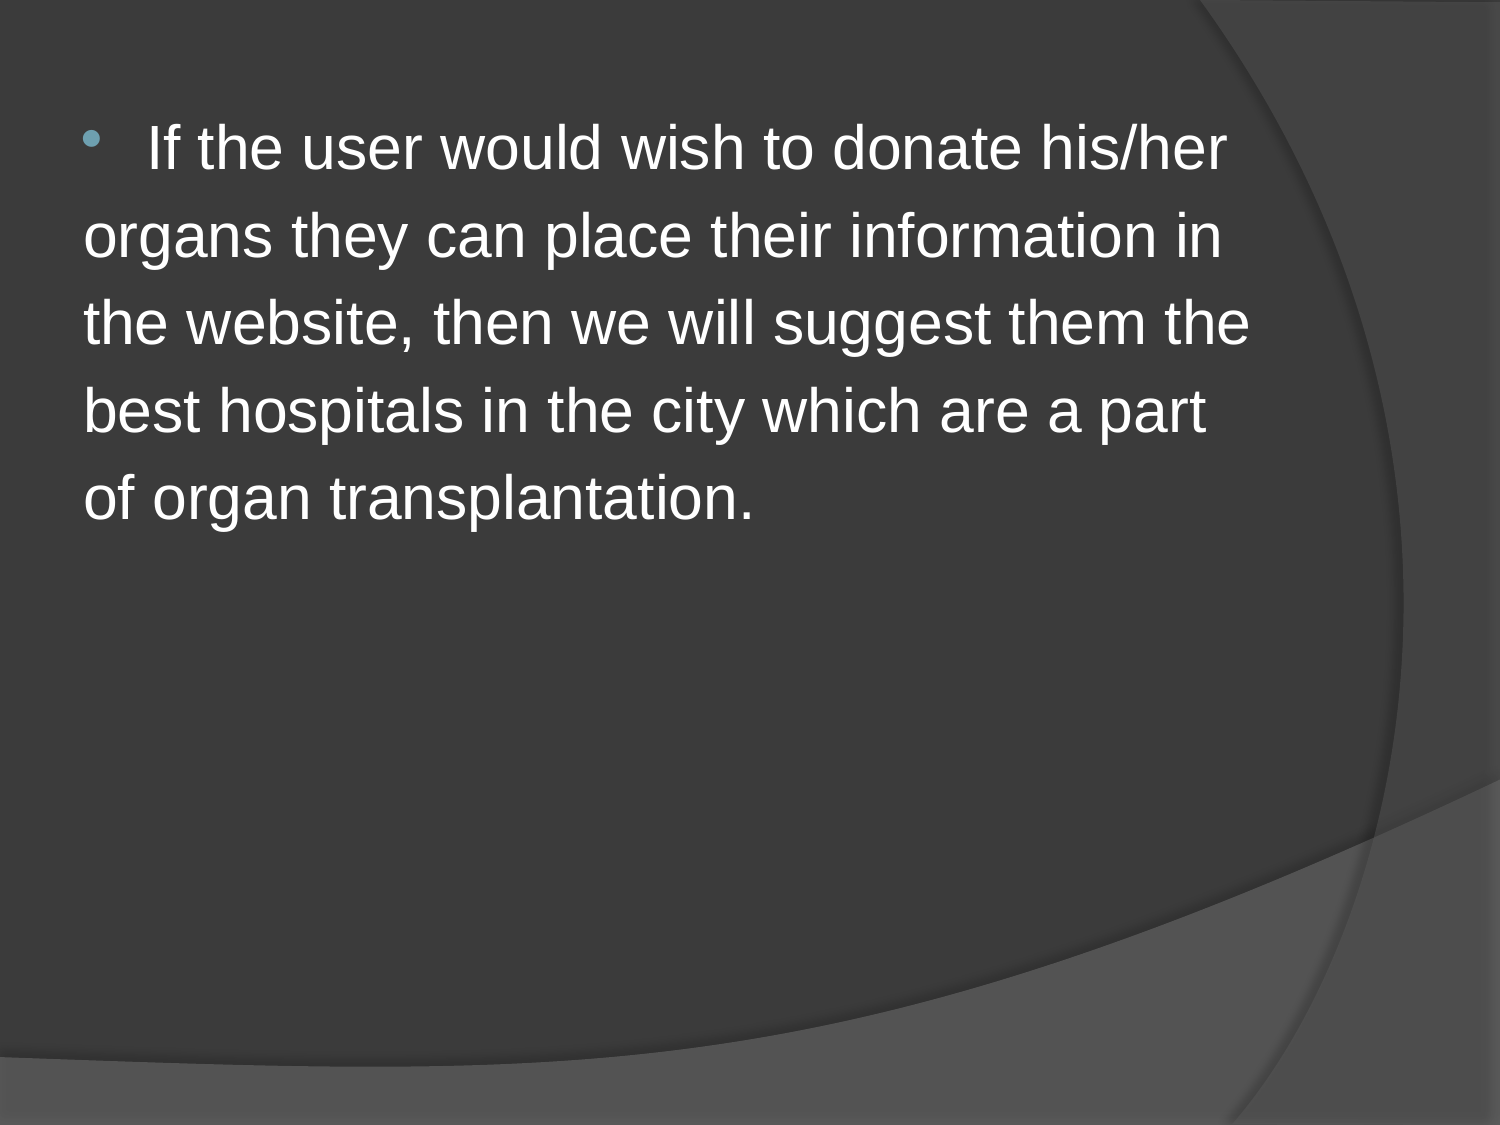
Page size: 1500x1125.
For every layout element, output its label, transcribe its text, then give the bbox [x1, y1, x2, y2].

list If the user would wish to donate his/her organs they can place their information in the website, then we will suggest them the best hospitals in the city which are a part of organ transplantation. [62, 99, 1288, 843]
